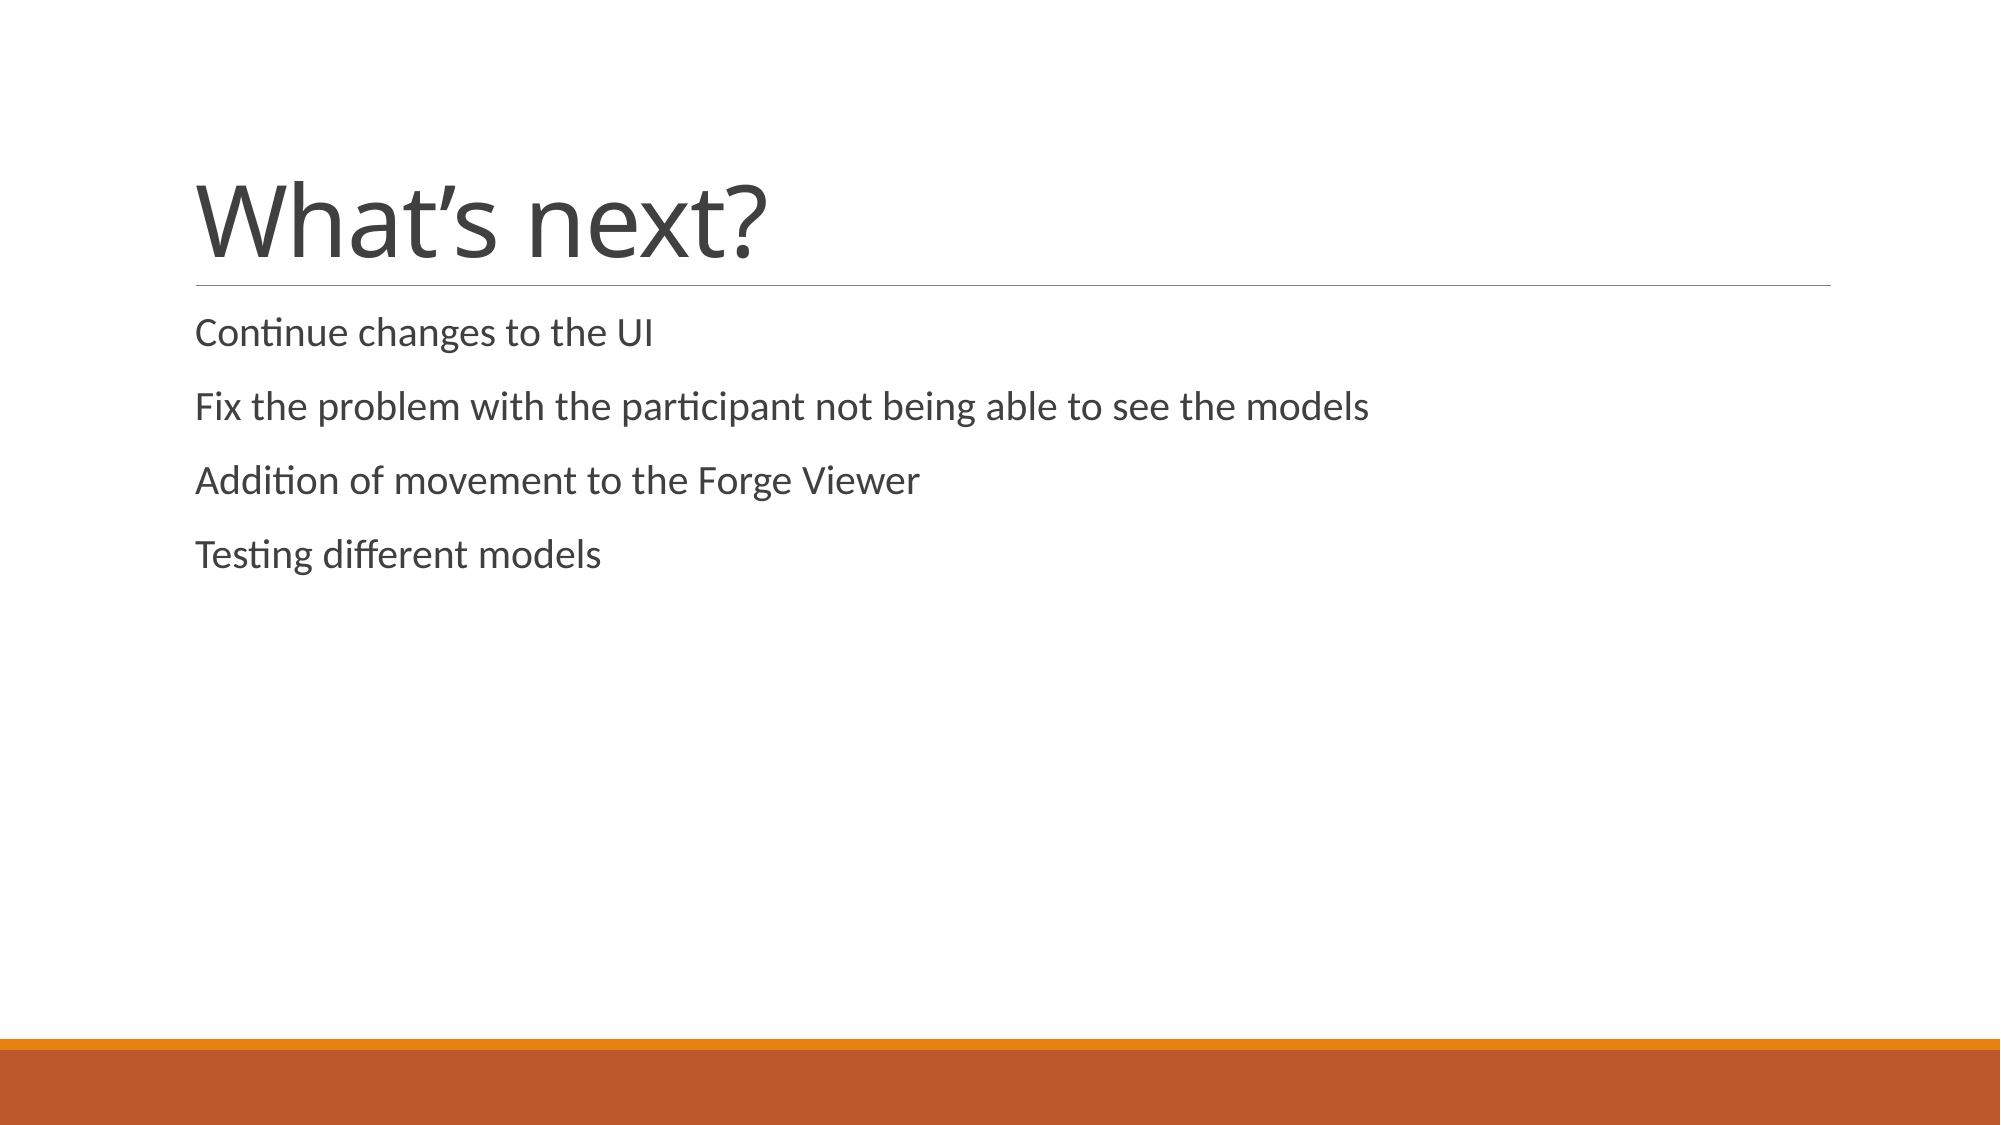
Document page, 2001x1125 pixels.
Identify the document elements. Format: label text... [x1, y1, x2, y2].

list Continue changes to the UI Fix the problem with the participant not being able to see the models Addition of movement to the Forge Viewer Testing different models [180, 302, 1830, 963]
title What’s next? [180, 47, 1830, 285]
